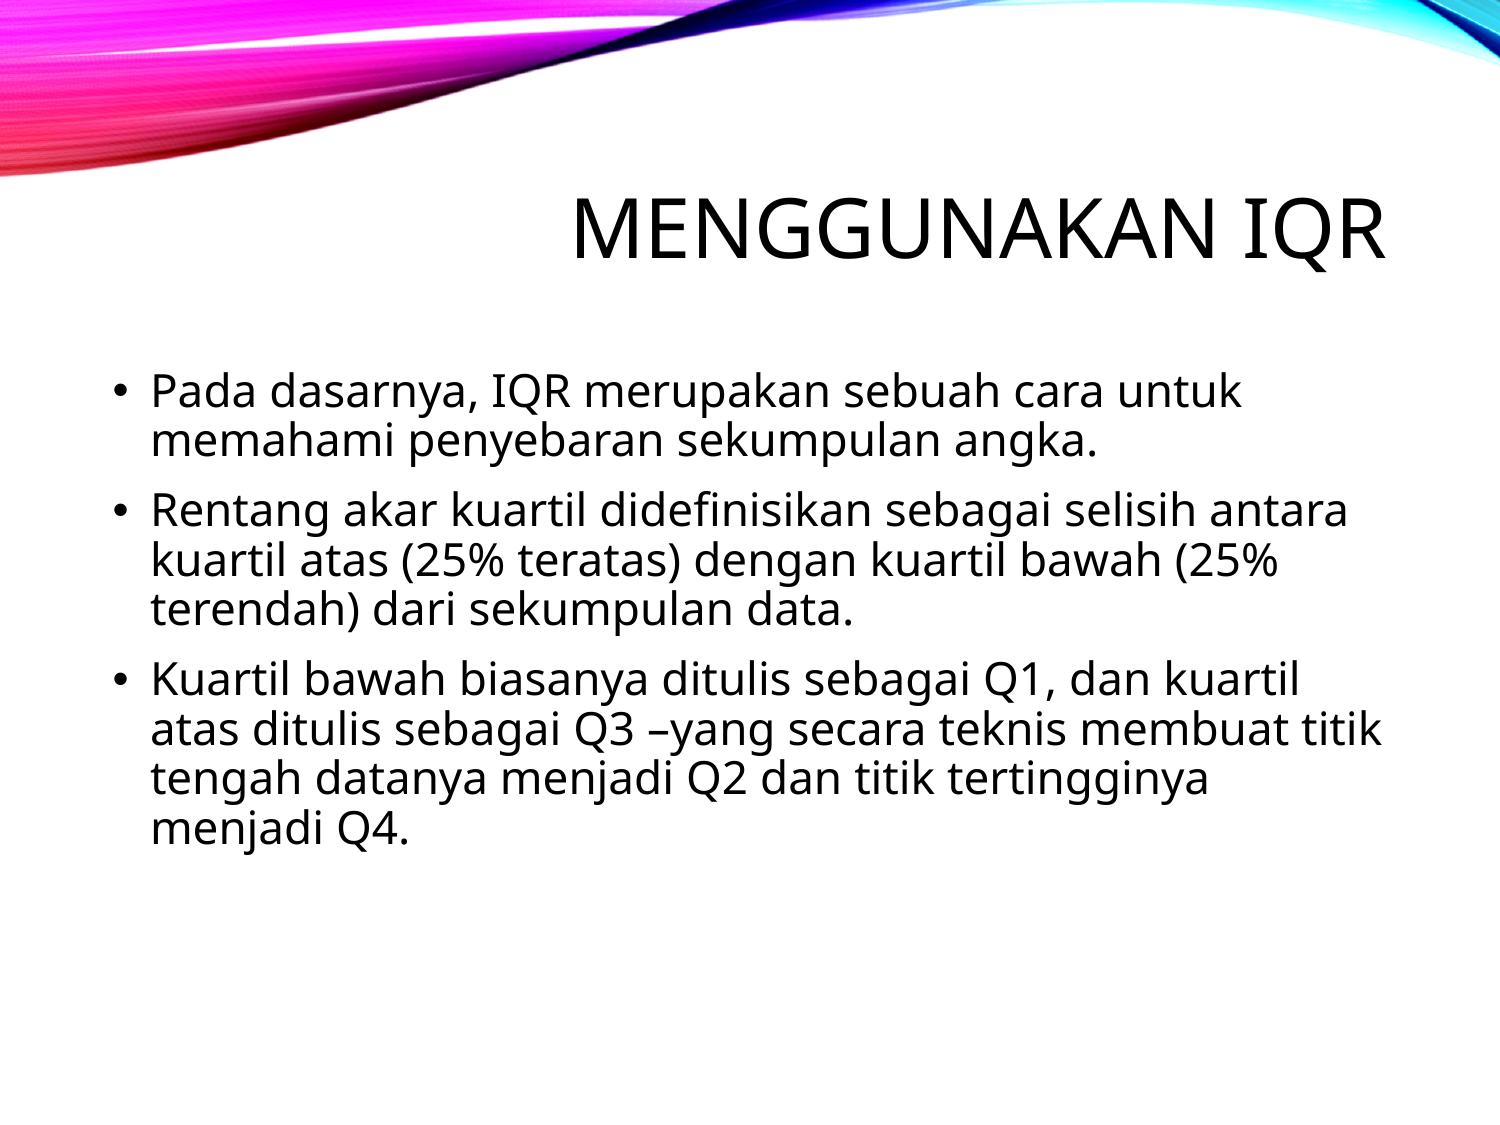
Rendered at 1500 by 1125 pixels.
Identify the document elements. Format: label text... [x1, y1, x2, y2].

picture [0, 0, 1500, 178]
title Menggunakan IQR [356, 125, 1403, 338]
list Pada dasarnya, IQR merupakan sebuah cara untuk memahami penyebaran sekumpulan angka. Rentang akar kuartil didefinisikan sebagai selisih antara kuartil atas (25% teratas) dengan kuartil bawah (25% terendah) dari sekumpulan data. Kuartil bawah biasanya ditulis sebagai Q1, dan kuartil atas ditulis sebagai Q3 –yang secara teknis membuat titik tengah datanya menjadi Q2 dan titik tertingginya menjadi Q4. [97, 360, 1403, 1028]
